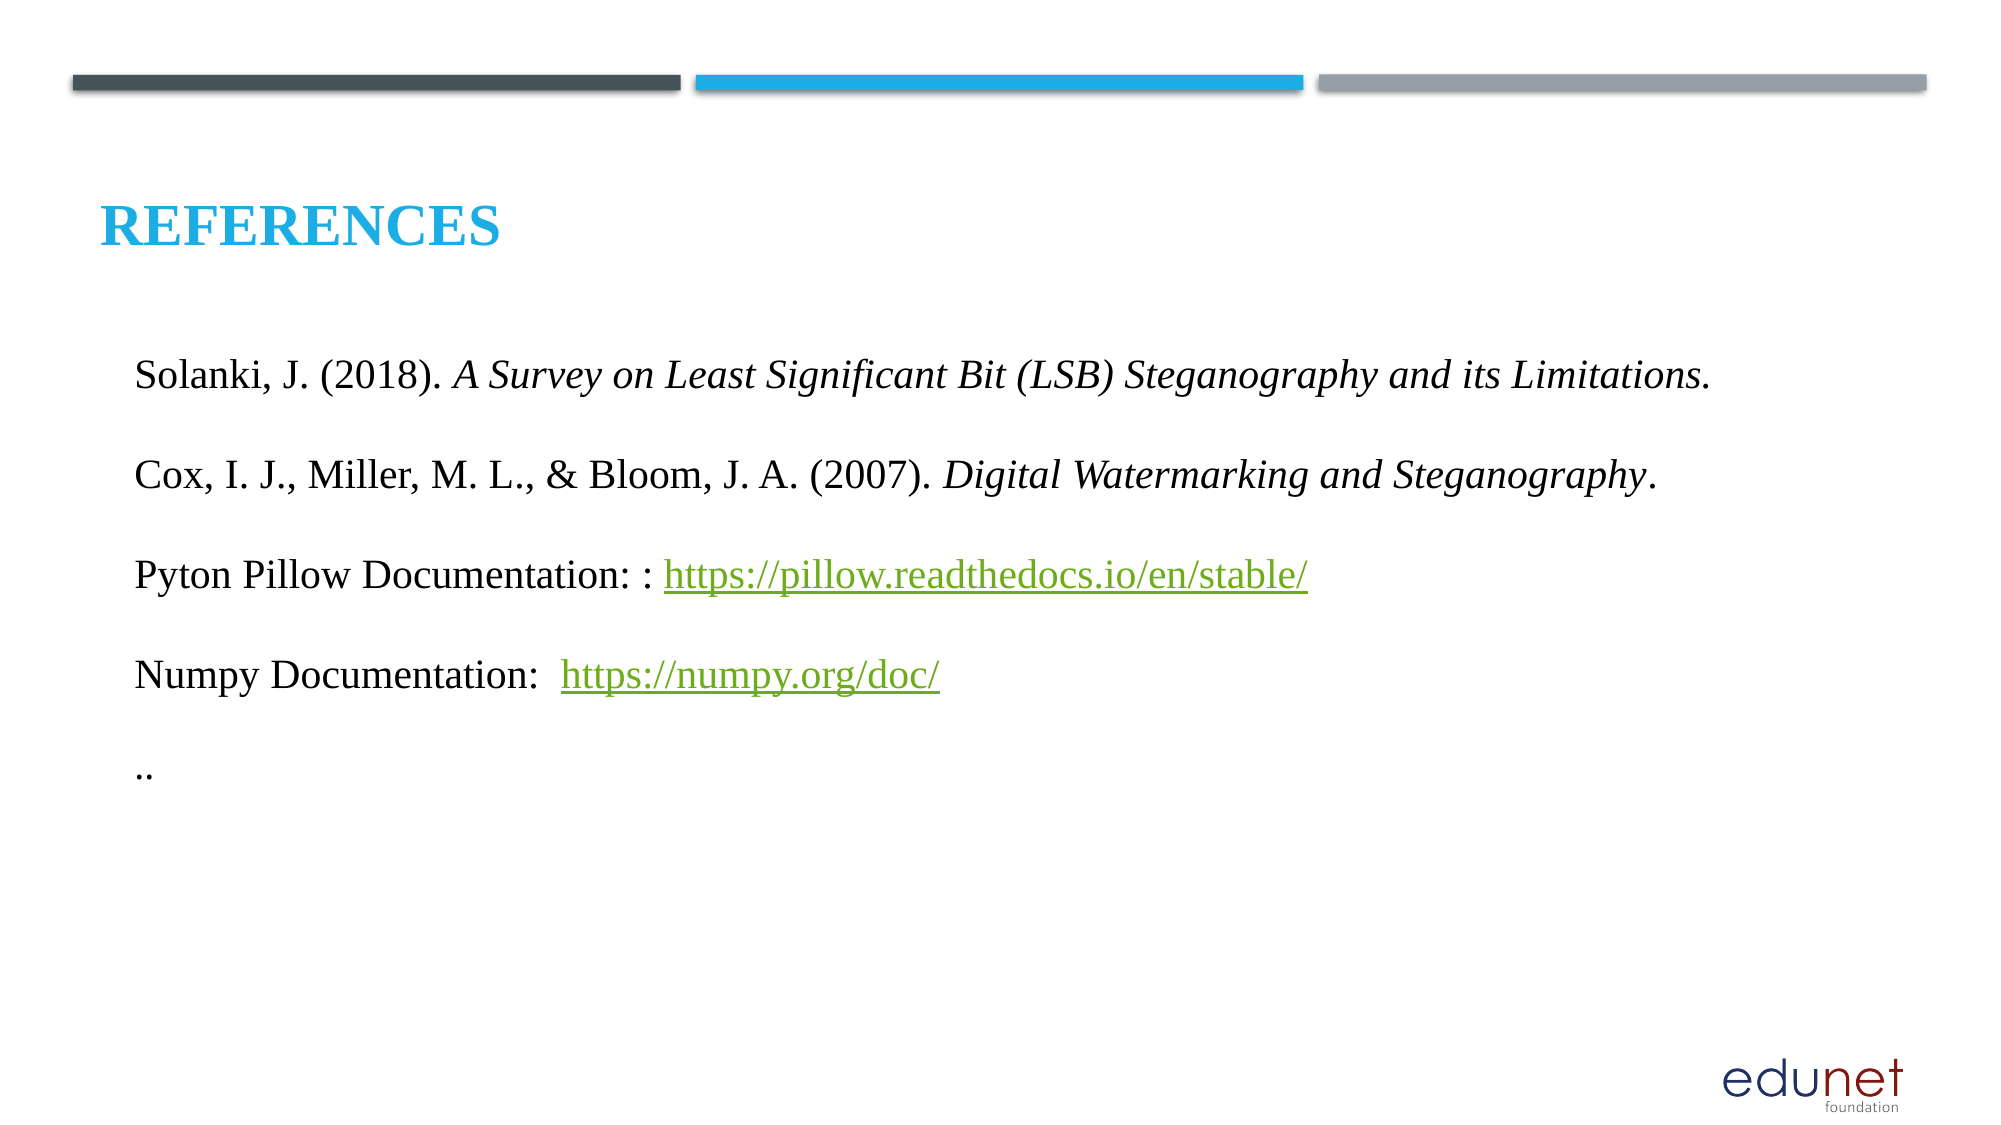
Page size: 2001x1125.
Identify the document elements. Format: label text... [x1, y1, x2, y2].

picture [1719, 1056, 1905, 1116]
text_box Solanki, J. (2018). A Survey on Least Significant Bit (LSB) Steganography and its Limitations. Cox, I. J., Miller, M. L., & Bloom, J. A. (2007). Digital Watermarking and Steganography. Pyton Pillow Documentation: : https://pillow.readthedocs.io/en/stable/ Numpy Documentation: https://numpy.org/doc/ .. [119, 339, 1861, 795]
title References [85, 177, 1895, 265]
